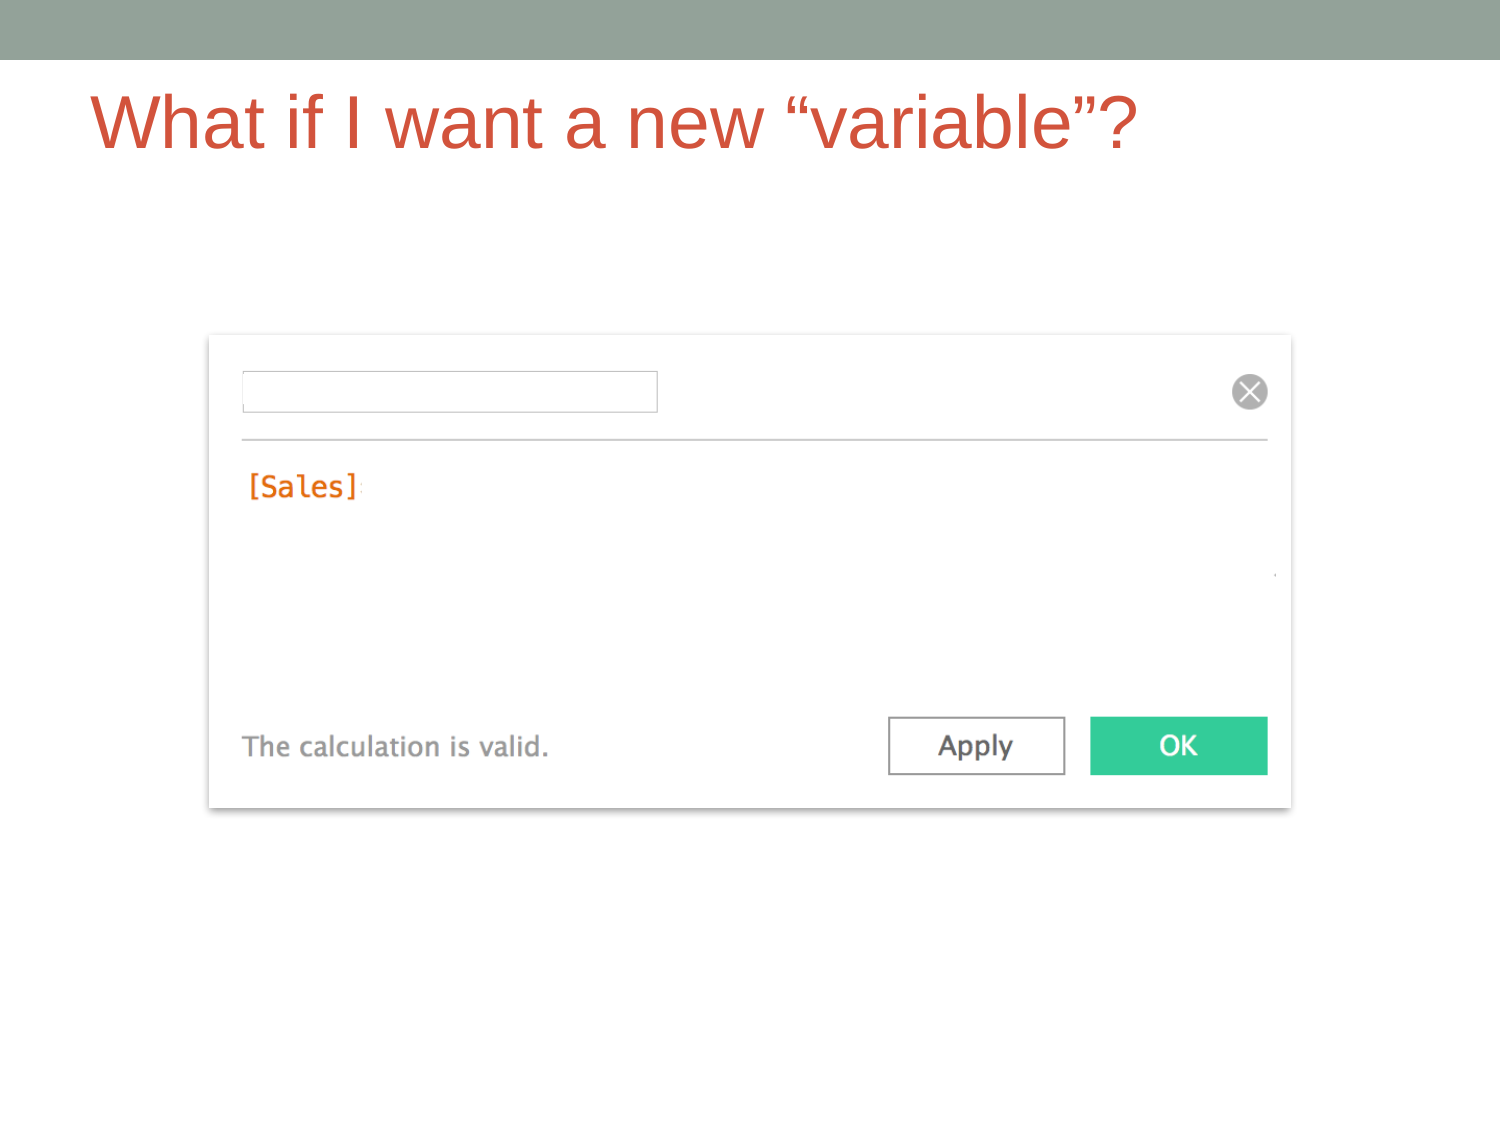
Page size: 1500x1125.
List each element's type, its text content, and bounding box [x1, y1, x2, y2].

title What if I want a new “variable”? [75, 37, 1425, 200]
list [223, 349, 1277, 794]
